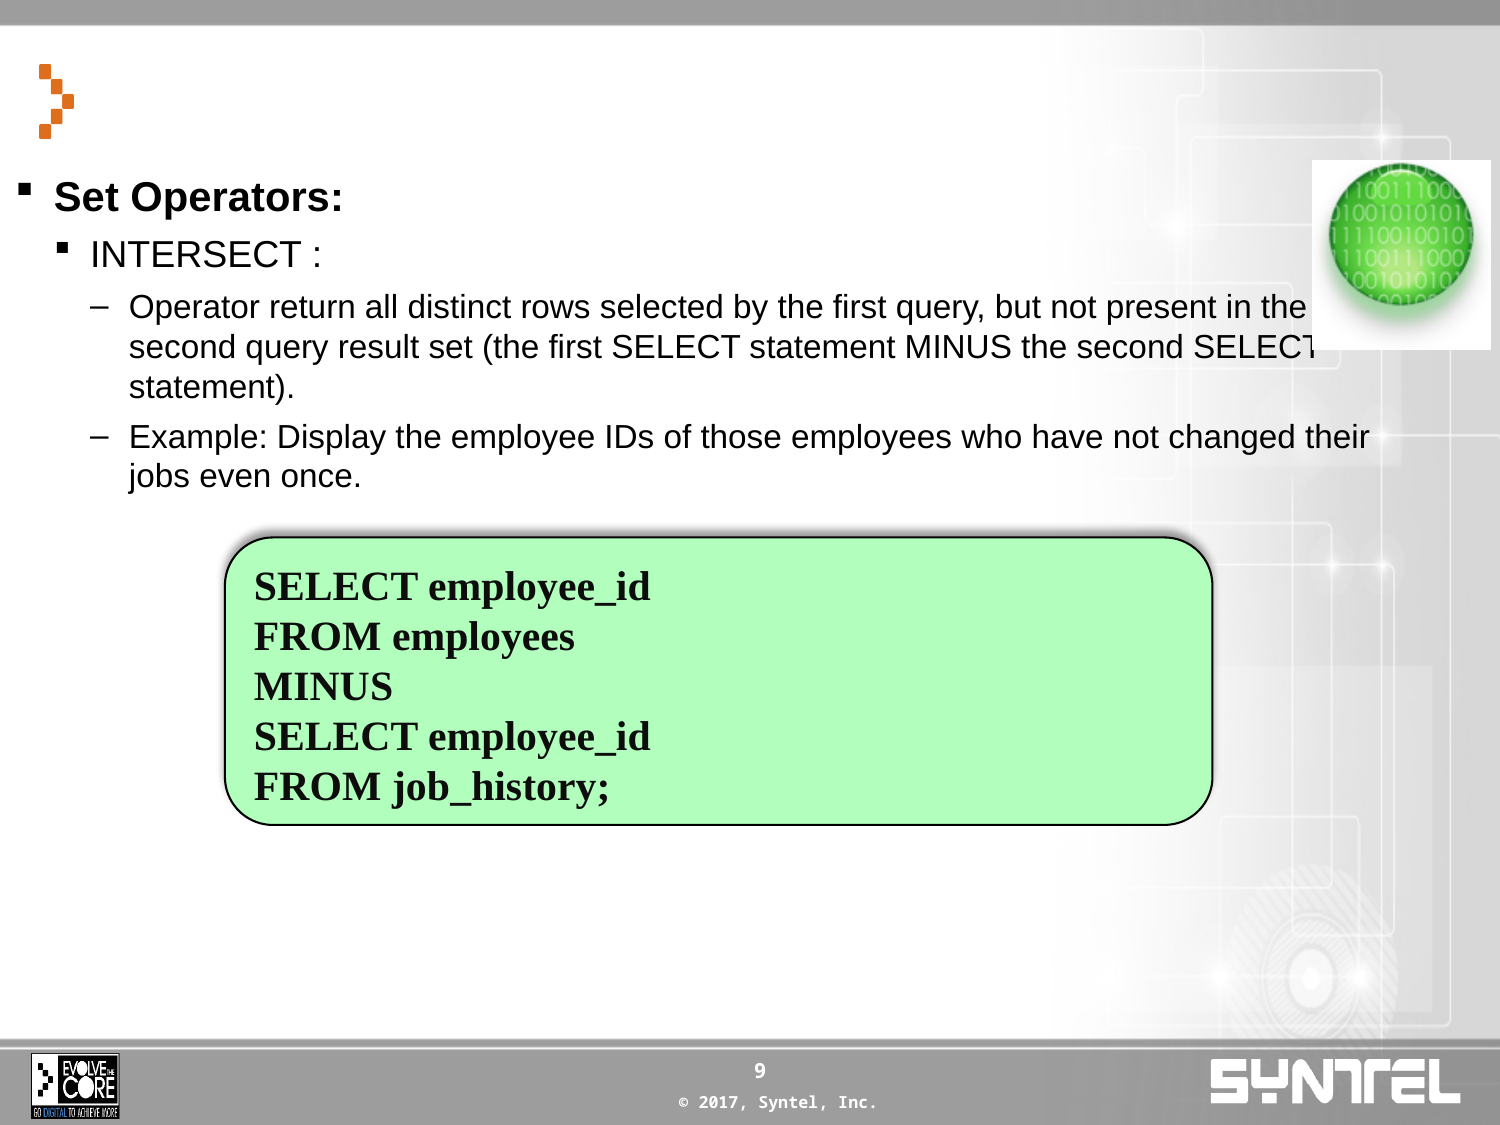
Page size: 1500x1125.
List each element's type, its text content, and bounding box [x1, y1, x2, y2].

list Set Operators: INTERSECT : Operator return all distinct rows selected by the first query, but not present in the second query result set (the first SELECT statement MINUS the second SELECT statement). Example: Display the employee IDs of those employees who have not changed their jobs even once. [0, 162, 1421, 1050]
text_box SELECT employee_id FROM employees MINUS SELECT employee_id FROM job_history; [224, 537, 1213, 825]
picture [0, 0, 1500, 1125]
